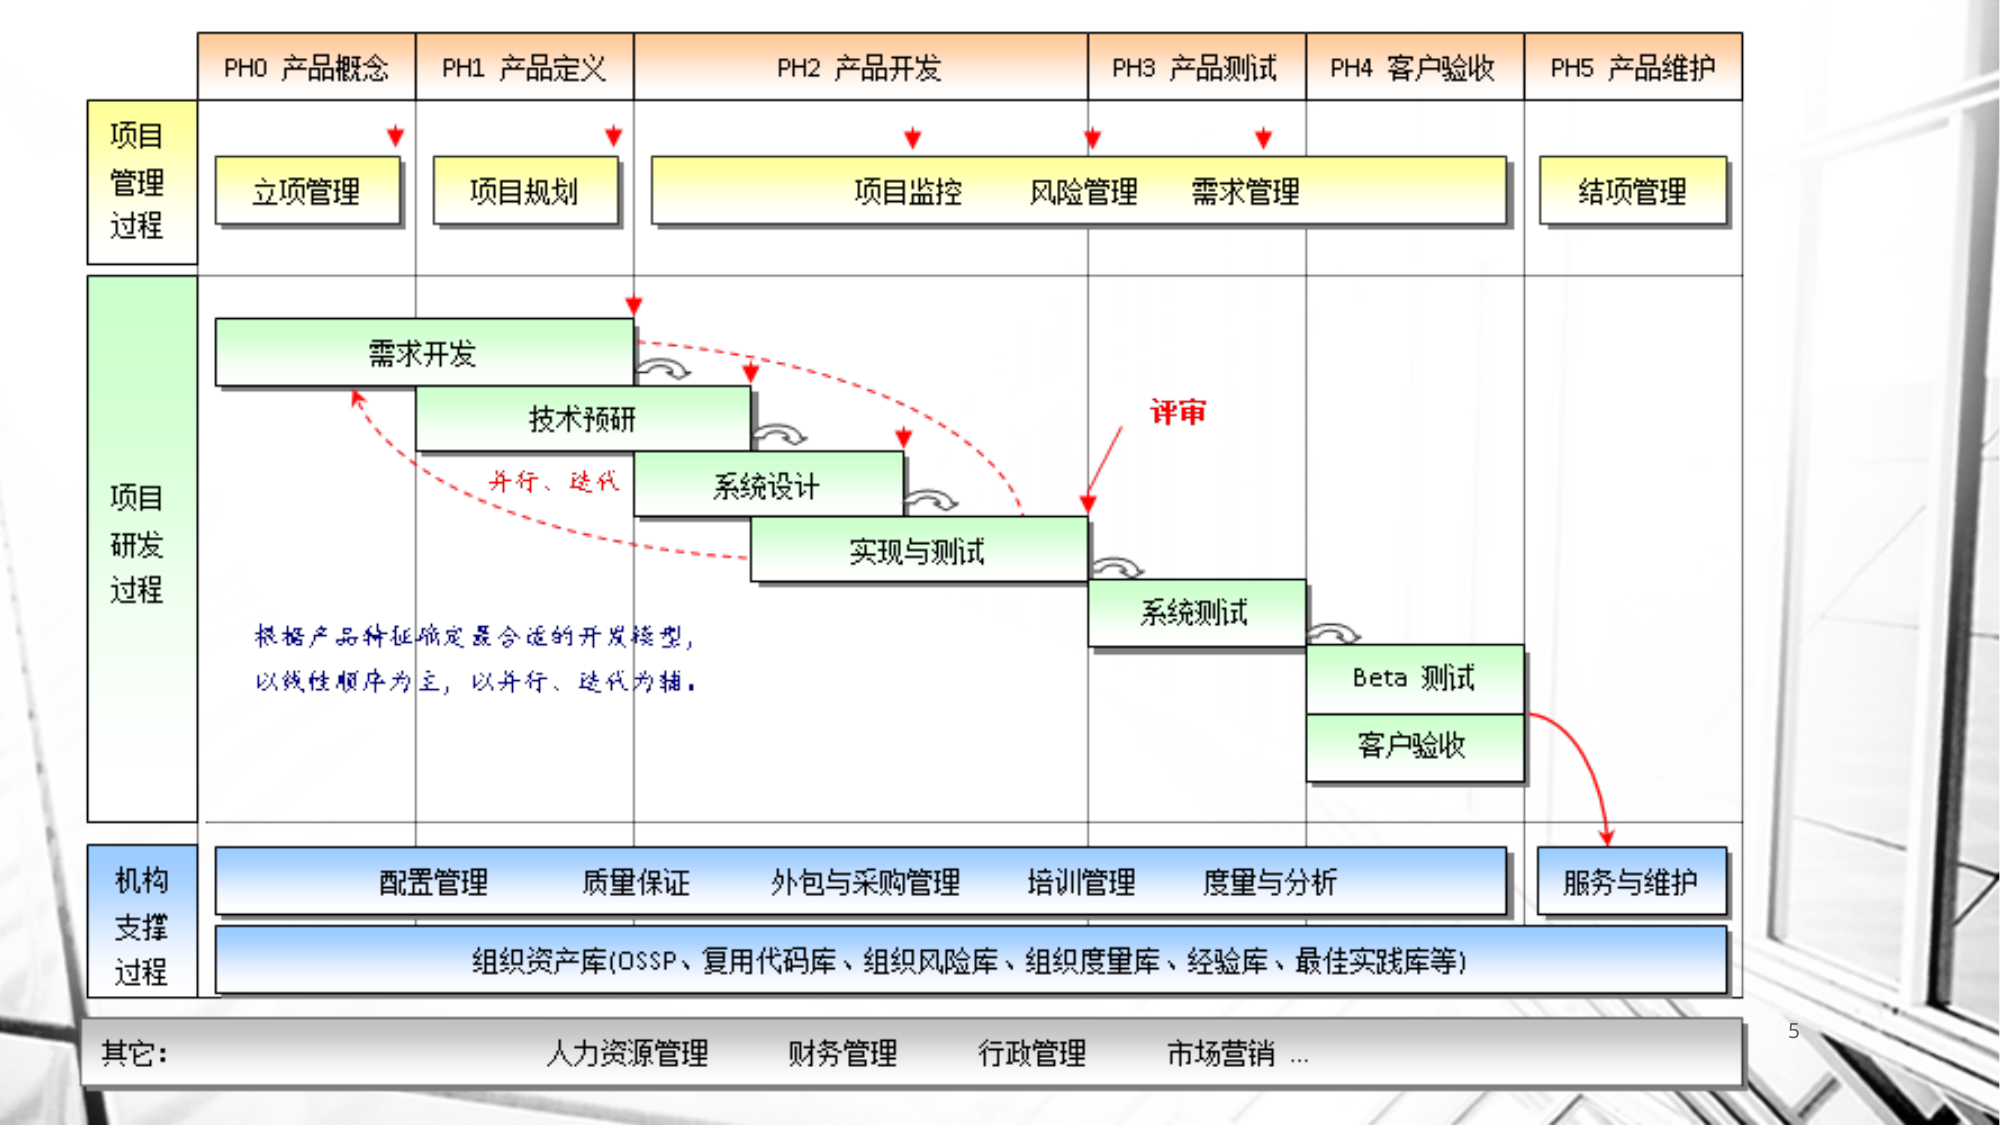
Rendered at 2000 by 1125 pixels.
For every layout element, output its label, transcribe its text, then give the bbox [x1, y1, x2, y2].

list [78, 30, 1751, 1094]
picture [0, 0, 2000, 1125]
slide_number 5 [1751, 1009, 1815, 1055]
